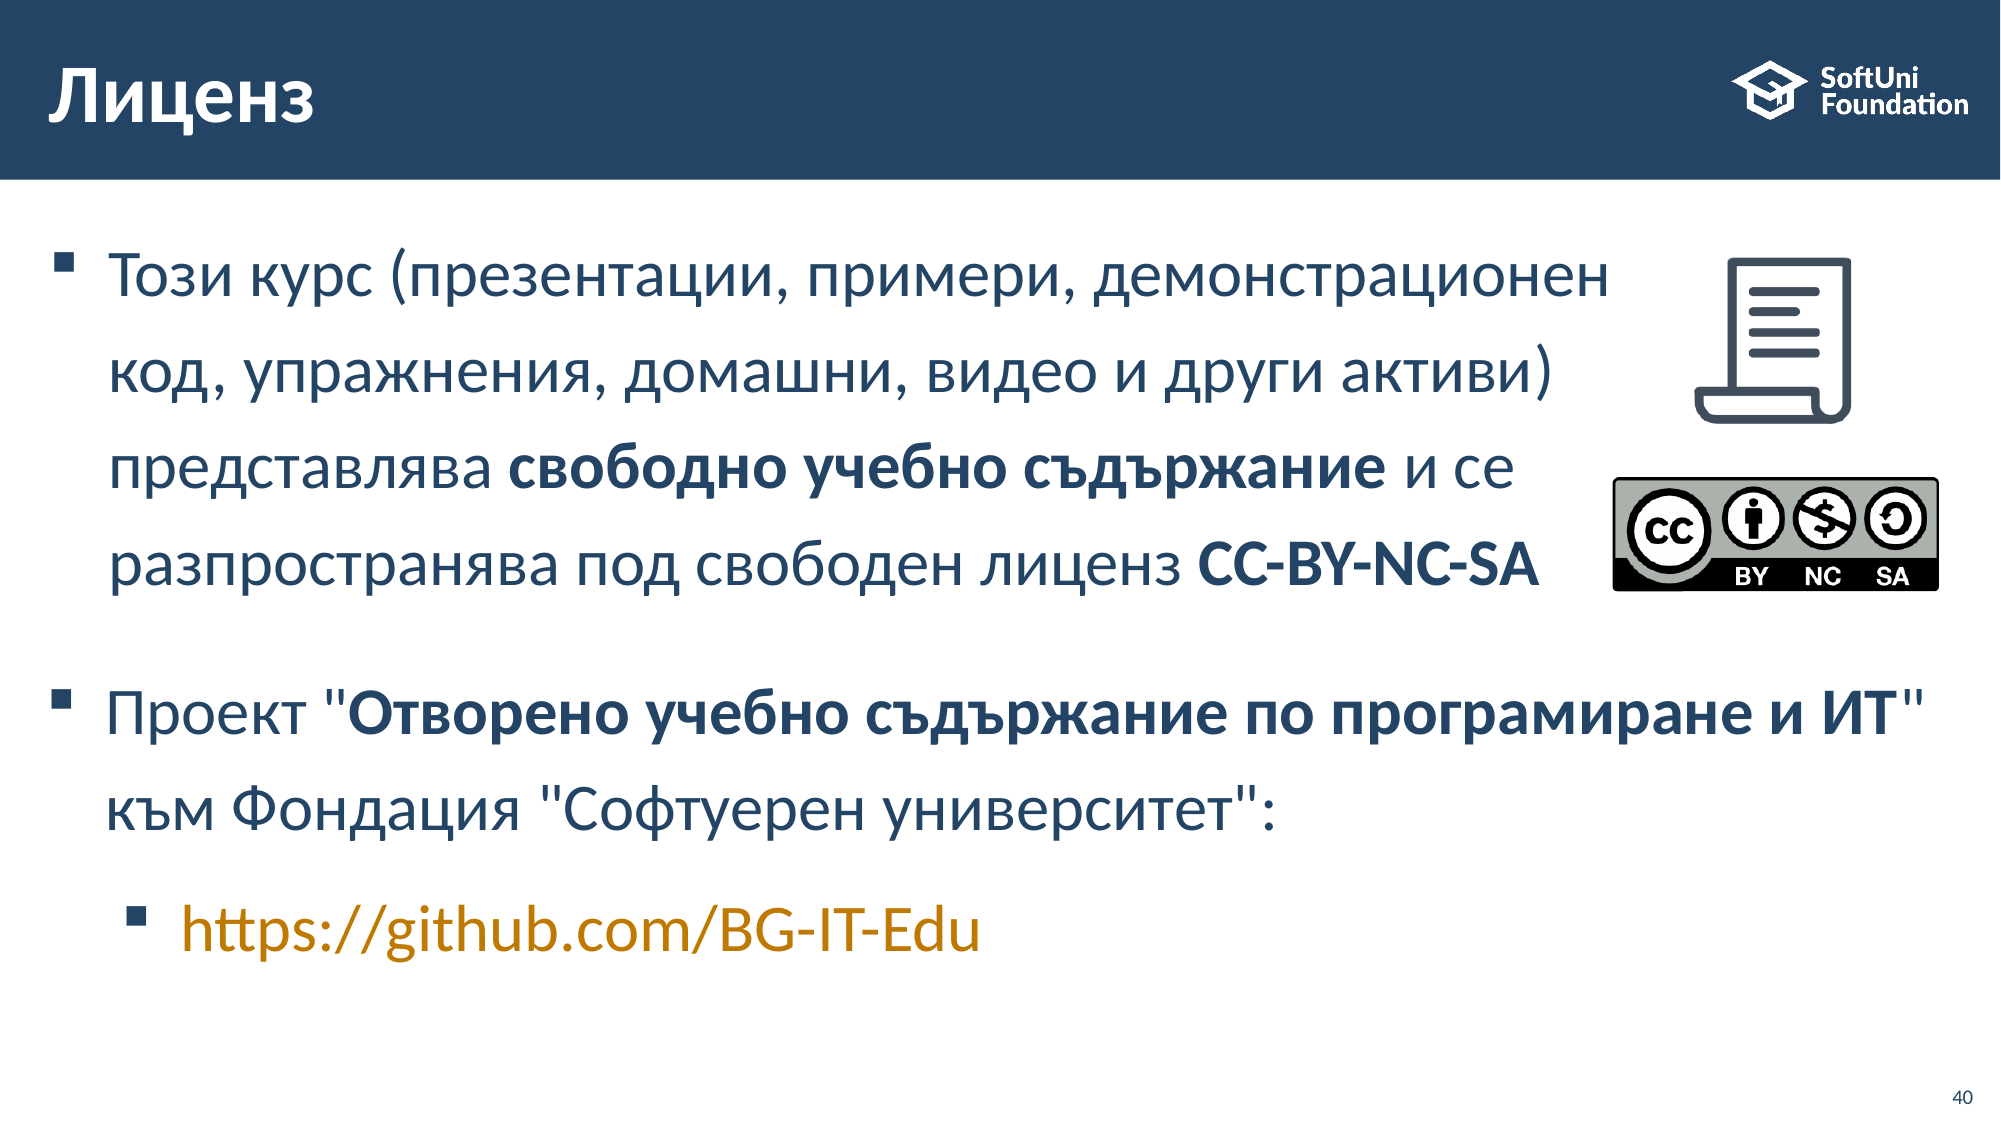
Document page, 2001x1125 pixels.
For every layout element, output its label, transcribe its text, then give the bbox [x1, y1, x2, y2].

title Лиценз [31, 16, 1716, 162]
picture [1612, 476, 1940, 592]
text_box Проект "Отворено учебно съдържание по програмиране и ИТ" към Фондация "Софтуерен университет": https://github.com/BG-IT-Edu [31, 644, 1953, 972]
picture [1731, 60, 1968, 120]
slide_number 40 [1927, 1067, 1989, 1117]
picture [1677, 235, 1875, 445]
list Този курс (презентации, примери, демонстрационен код, упражнения, домашни, видео и други активи) представлява свободно учебно съдържание и се разпространява под свободен лиценз CC-BY-NC-SA [31, 208, 1650, 615]
